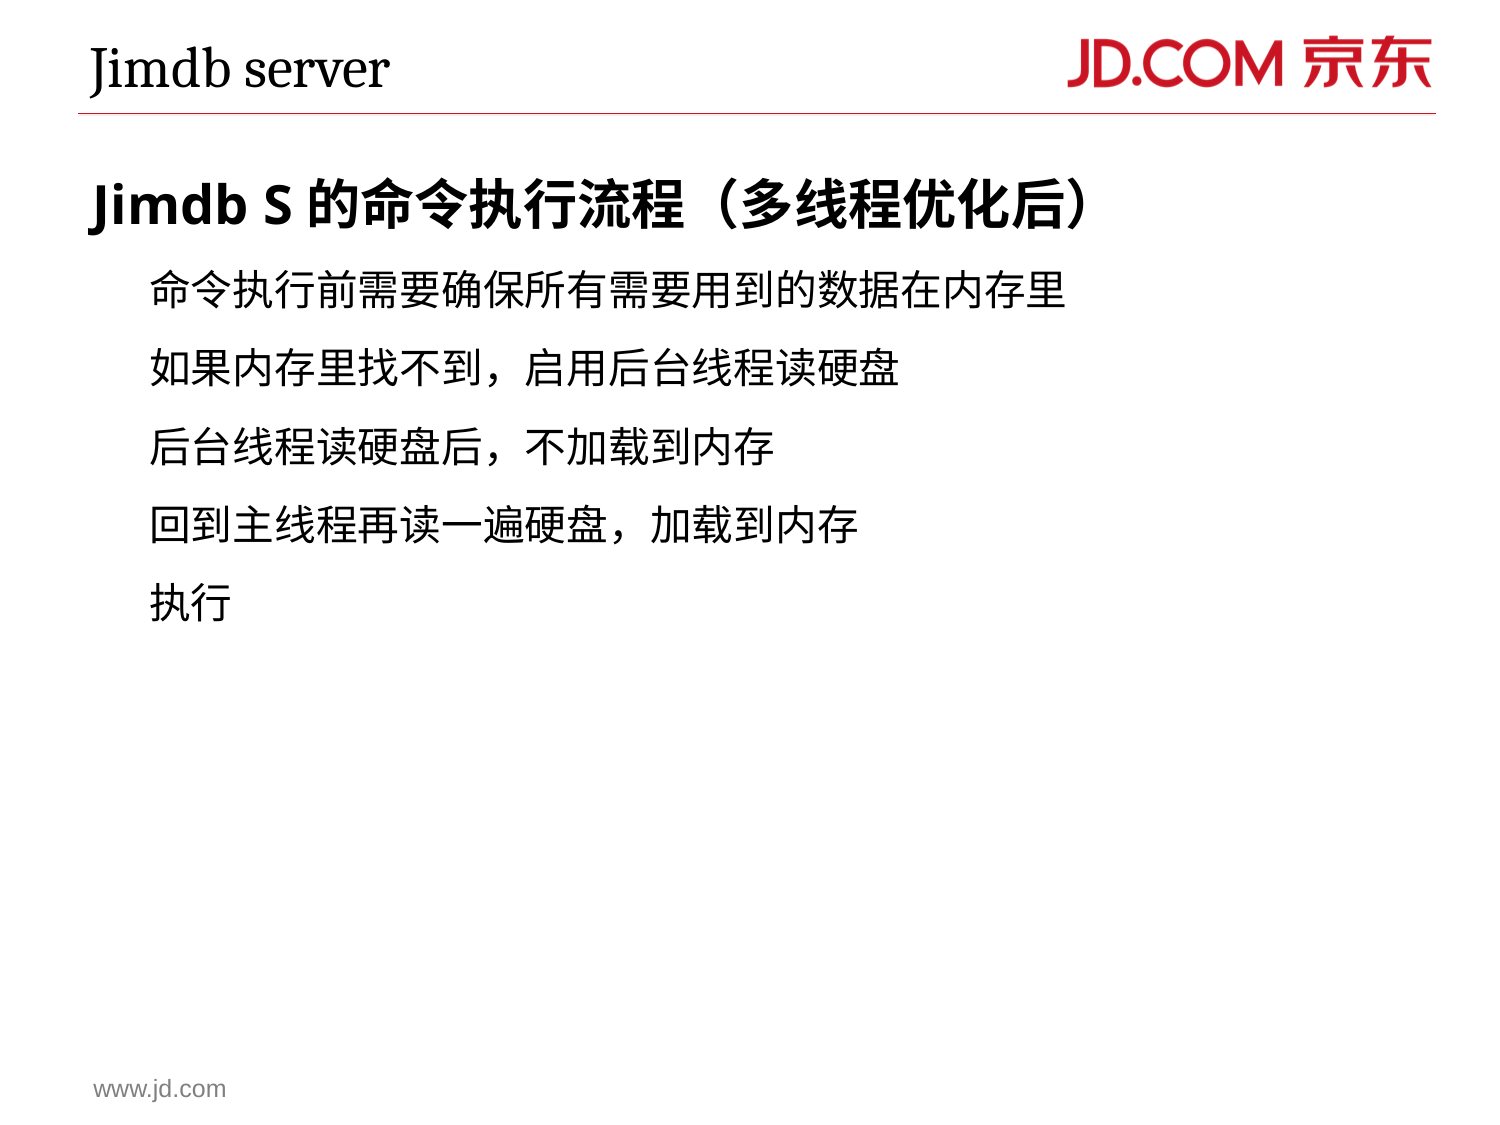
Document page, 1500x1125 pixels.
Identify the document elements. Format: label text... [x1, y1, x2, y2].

list Jimdb S的命令执行流程（多线程优化后） 命令执行前需要确保所有需要用到的数据在内存里 如果内存里找不到，启用后台线程读硬盘 后台线程读硬盘后，不加载到内存 回到主线程再读一遍硬盘，加载到内存 执行 [77, 137, 1428, 1035]
picture [1061, 30, 1437, 94]
title Jimdb server [75, 19, 1056, 110]
